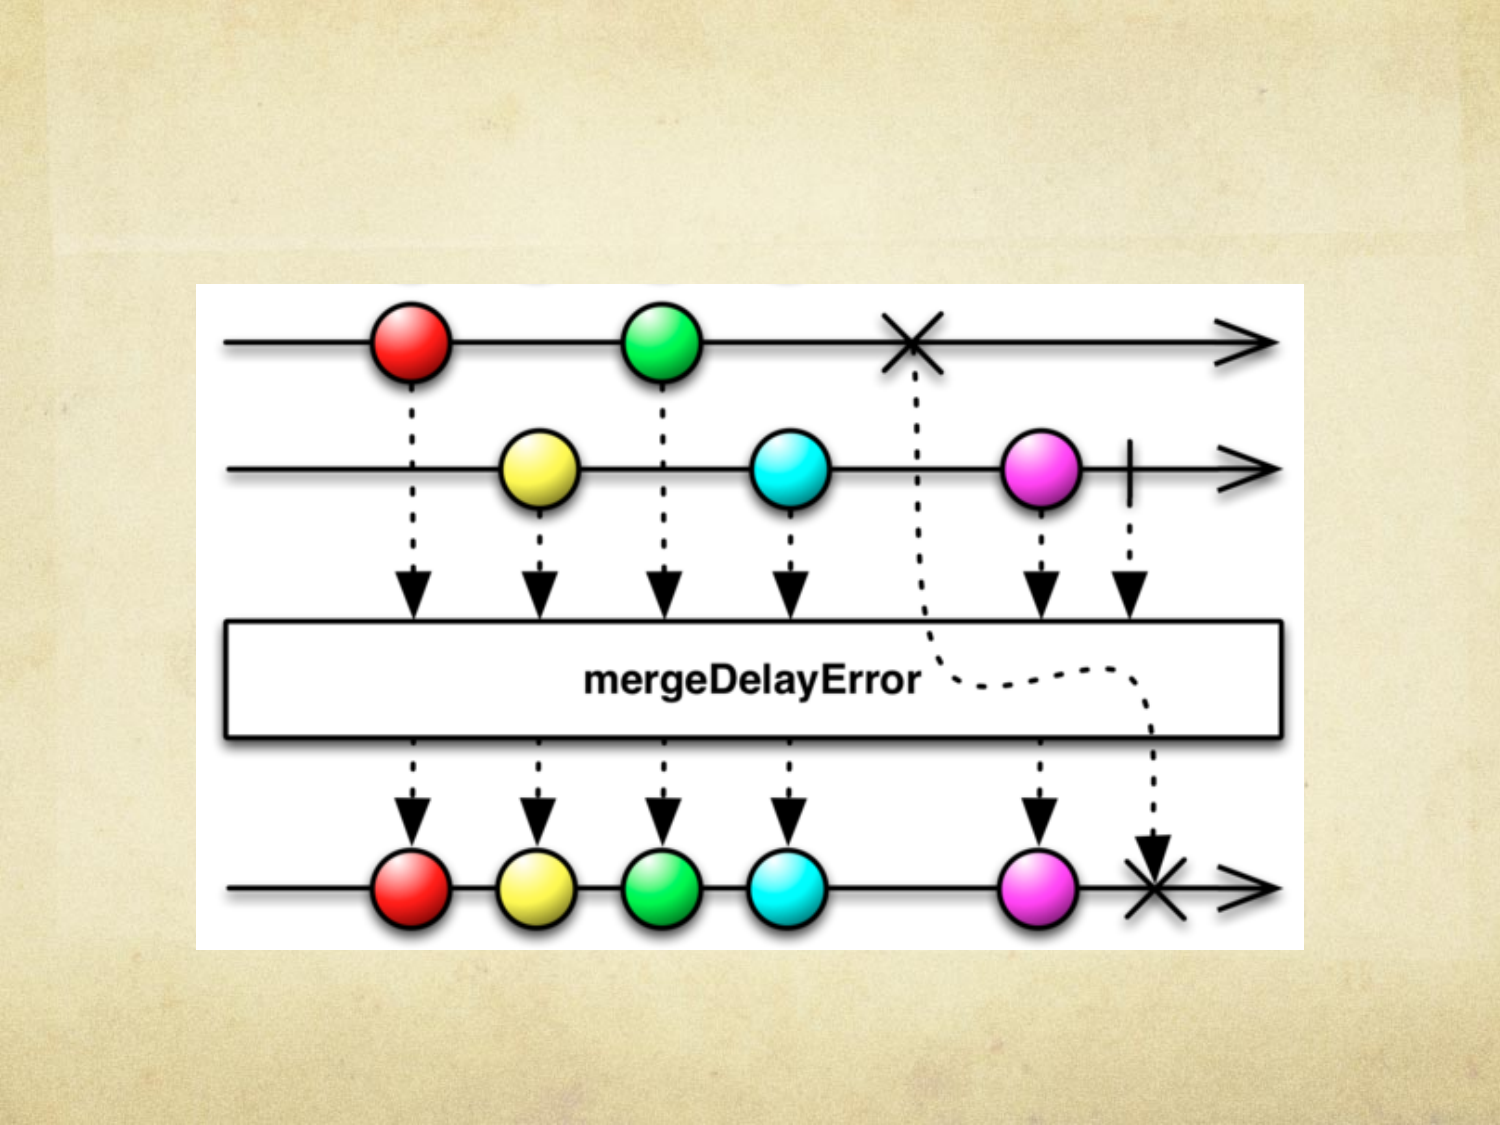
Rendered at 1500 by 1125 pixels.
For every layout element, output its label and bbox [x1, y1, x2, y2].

list [149, 284, 1351, 951]
picture [0, 0, 1500, 1125]
